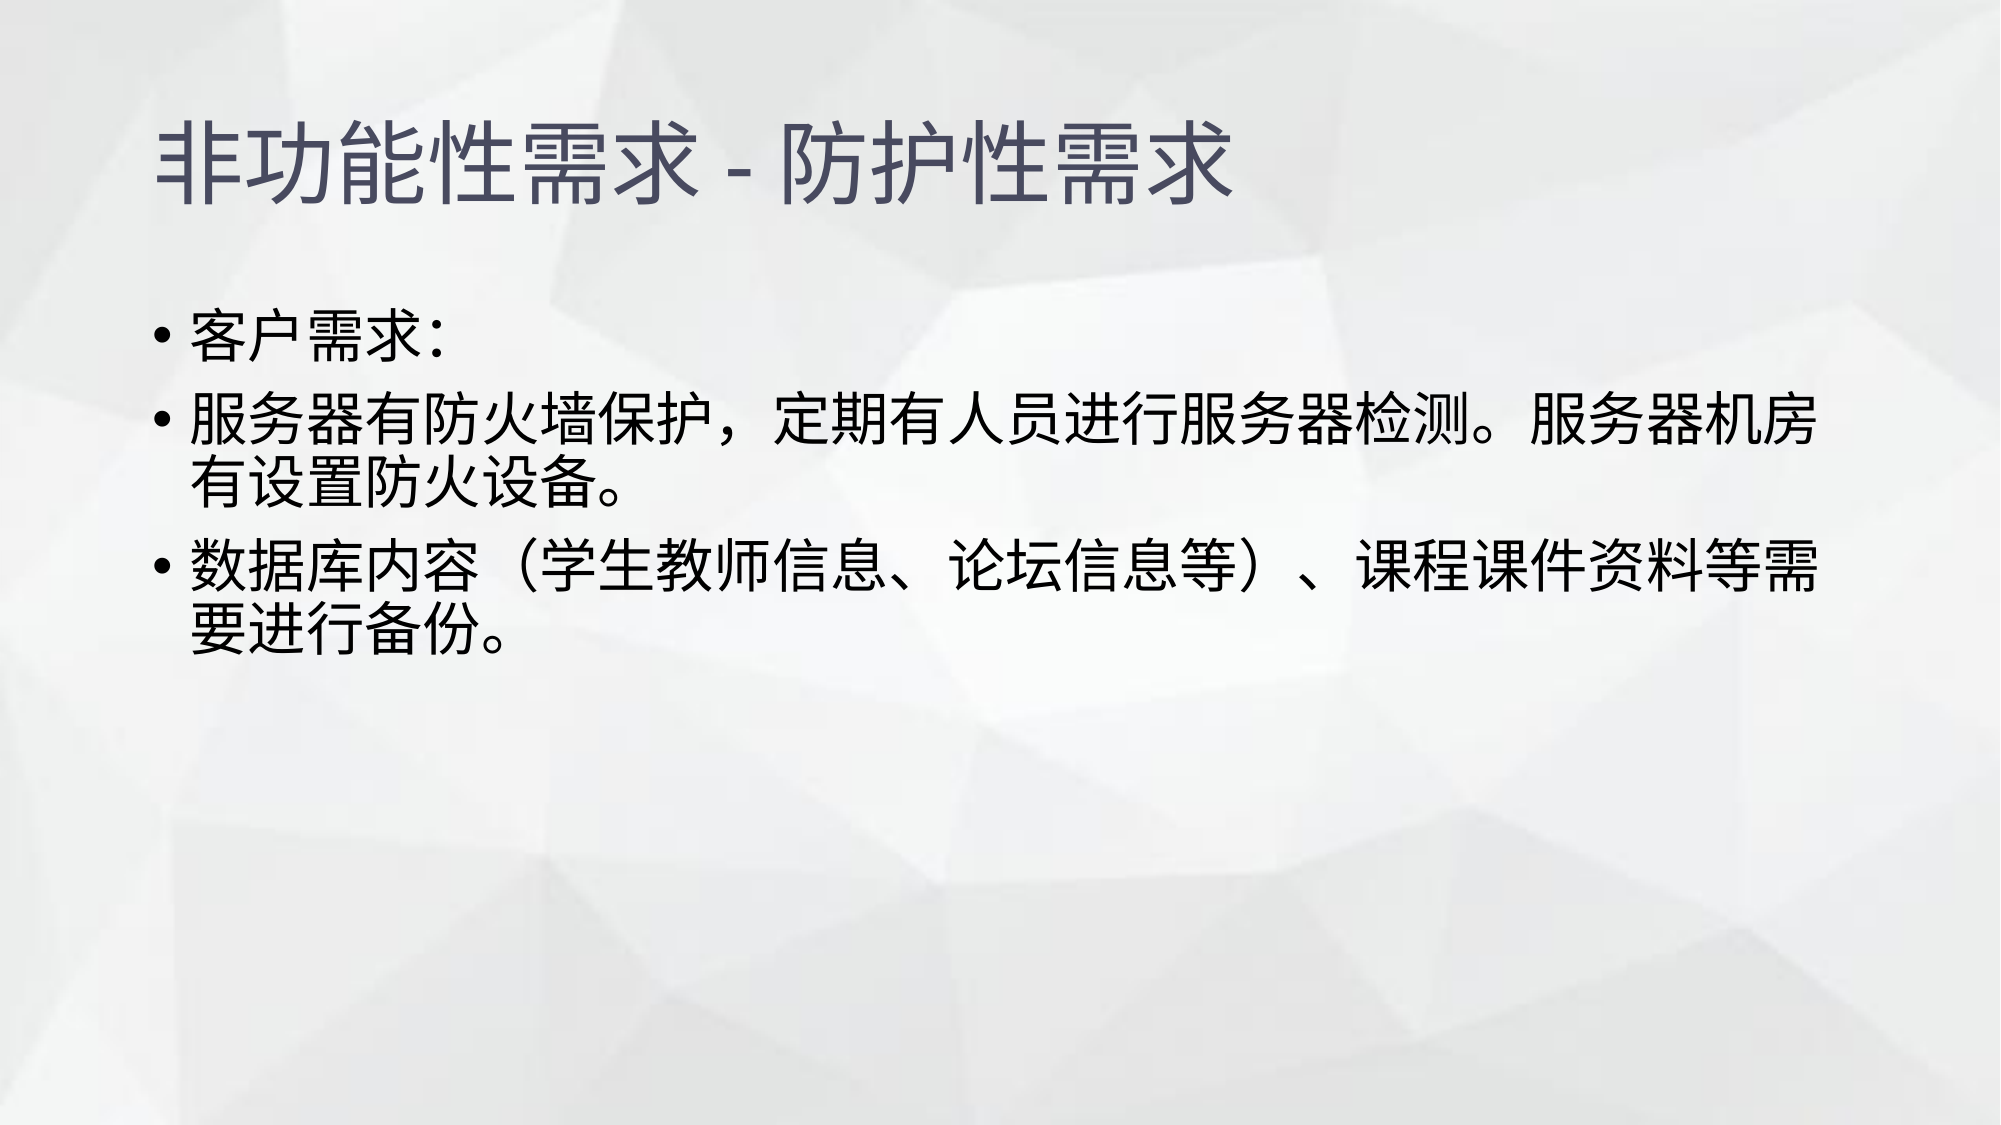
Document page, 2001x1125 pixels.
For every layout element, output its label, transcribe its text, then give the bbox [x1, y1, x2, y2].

text_box 客户需求： 服务器有防火墙保护，定期有人员进行服务器检测。服务器机房有设置防火设备。 数据库内容（学生教师信息、论坛信息等）、课程课件资料等需要进行备份。 [137, 299, 1863, 869]
text_box 非功能性需求-防护性需求 [137, 59, 1863, 277]
picture [0, 0, 2001, 1125]
